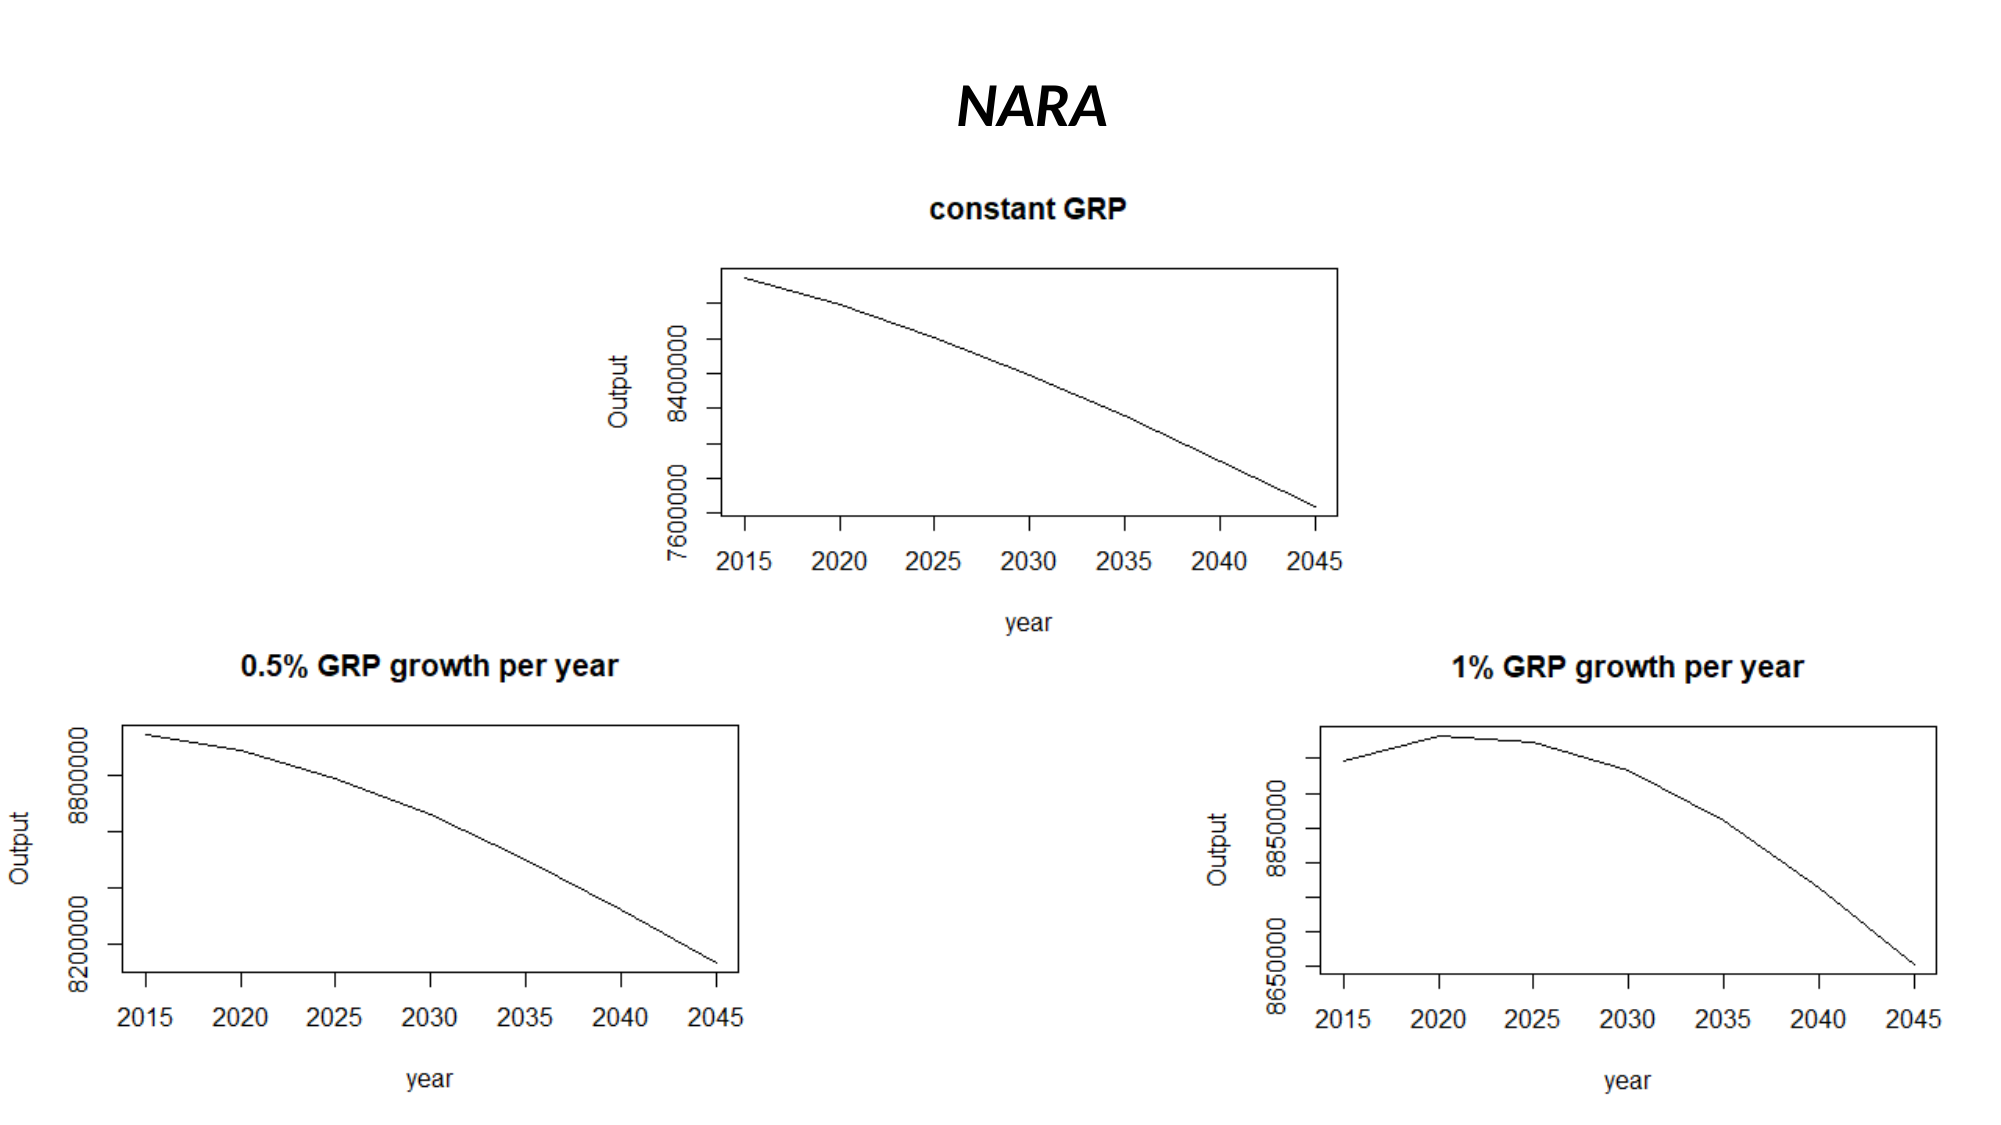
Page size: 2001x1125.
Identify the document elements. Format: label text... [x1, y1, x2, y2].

picture [0, 146, 2000, 1125]
text_box NARA [941, 56, 1123, 146]
